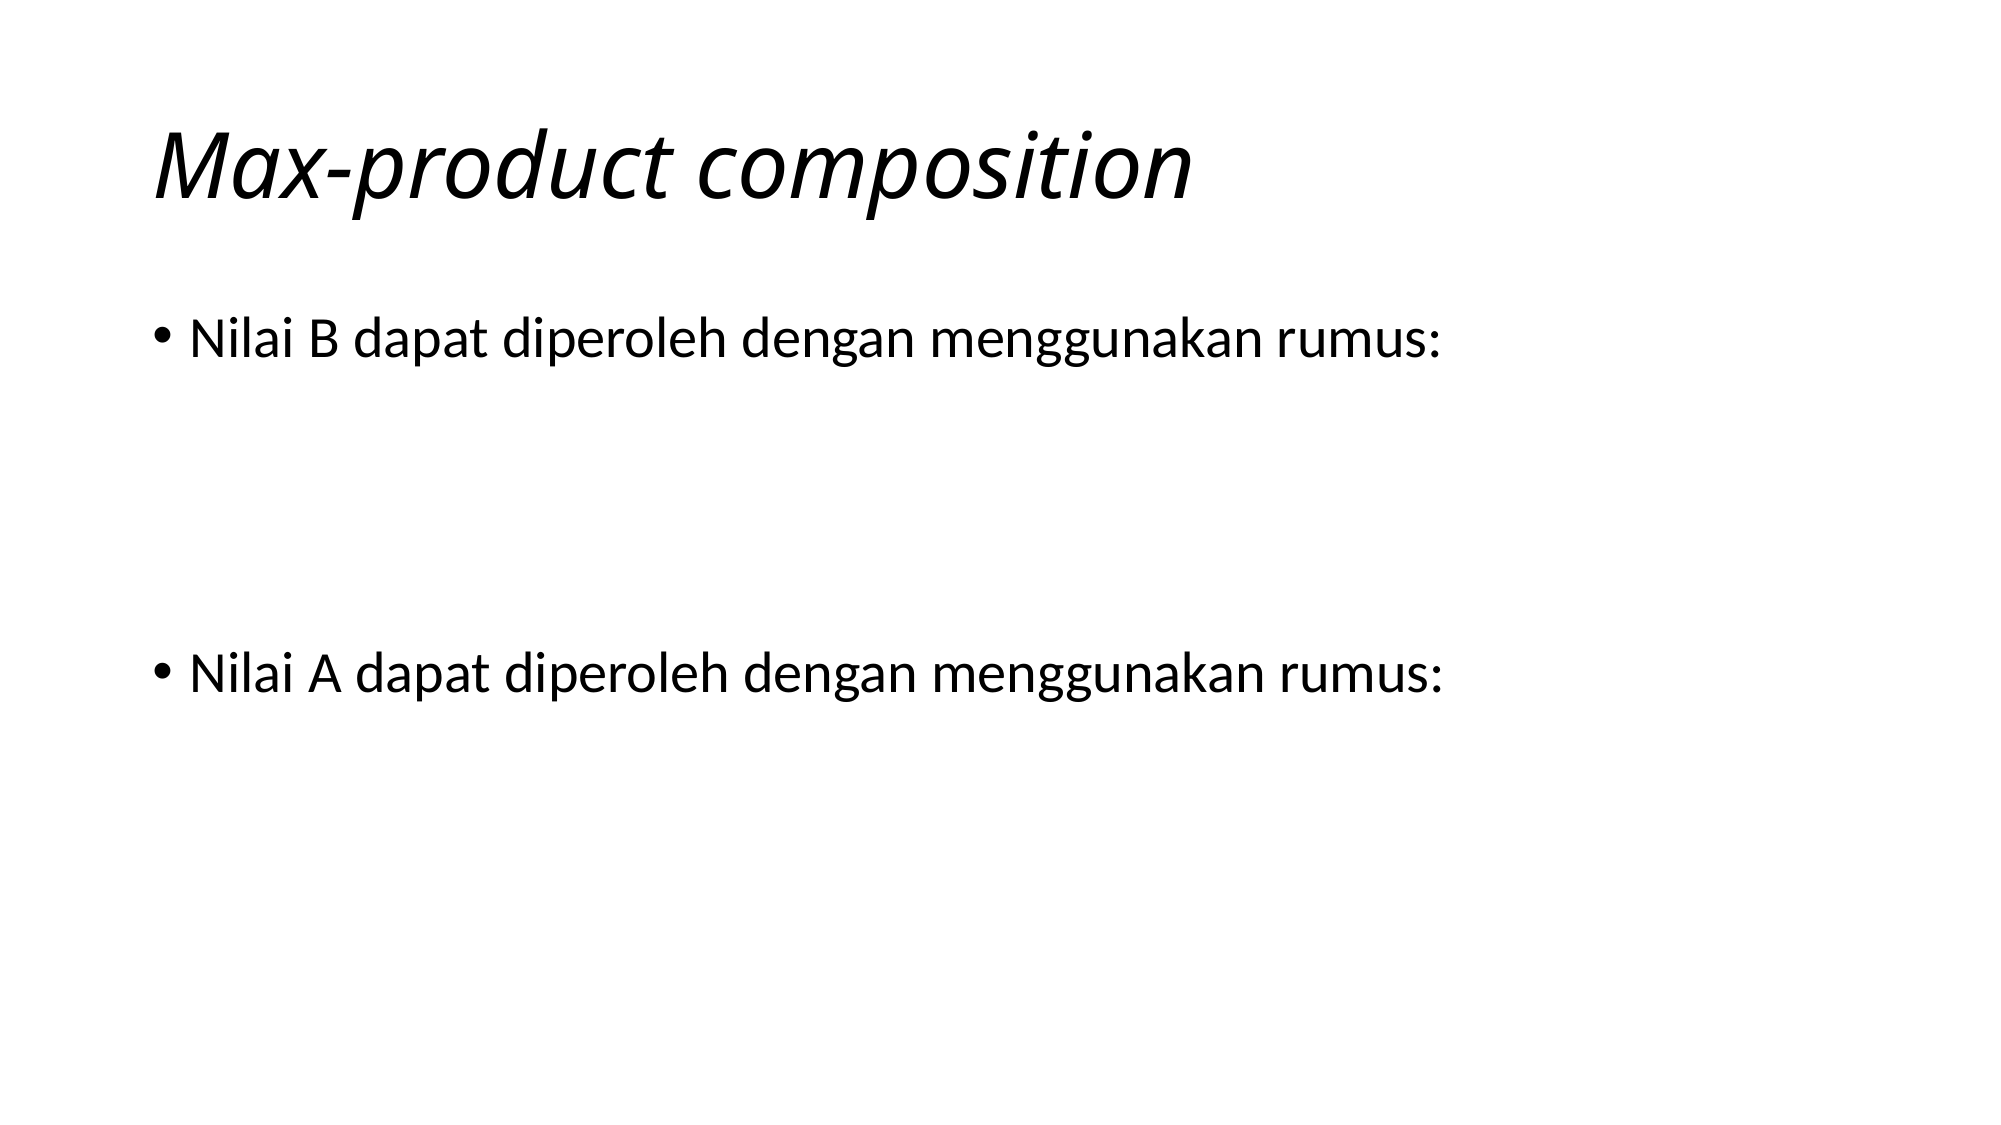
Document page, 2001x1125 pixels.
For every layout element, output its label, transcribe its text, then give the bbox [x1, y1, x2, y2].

title Max-product composition [137, 59, 1863, 278]
